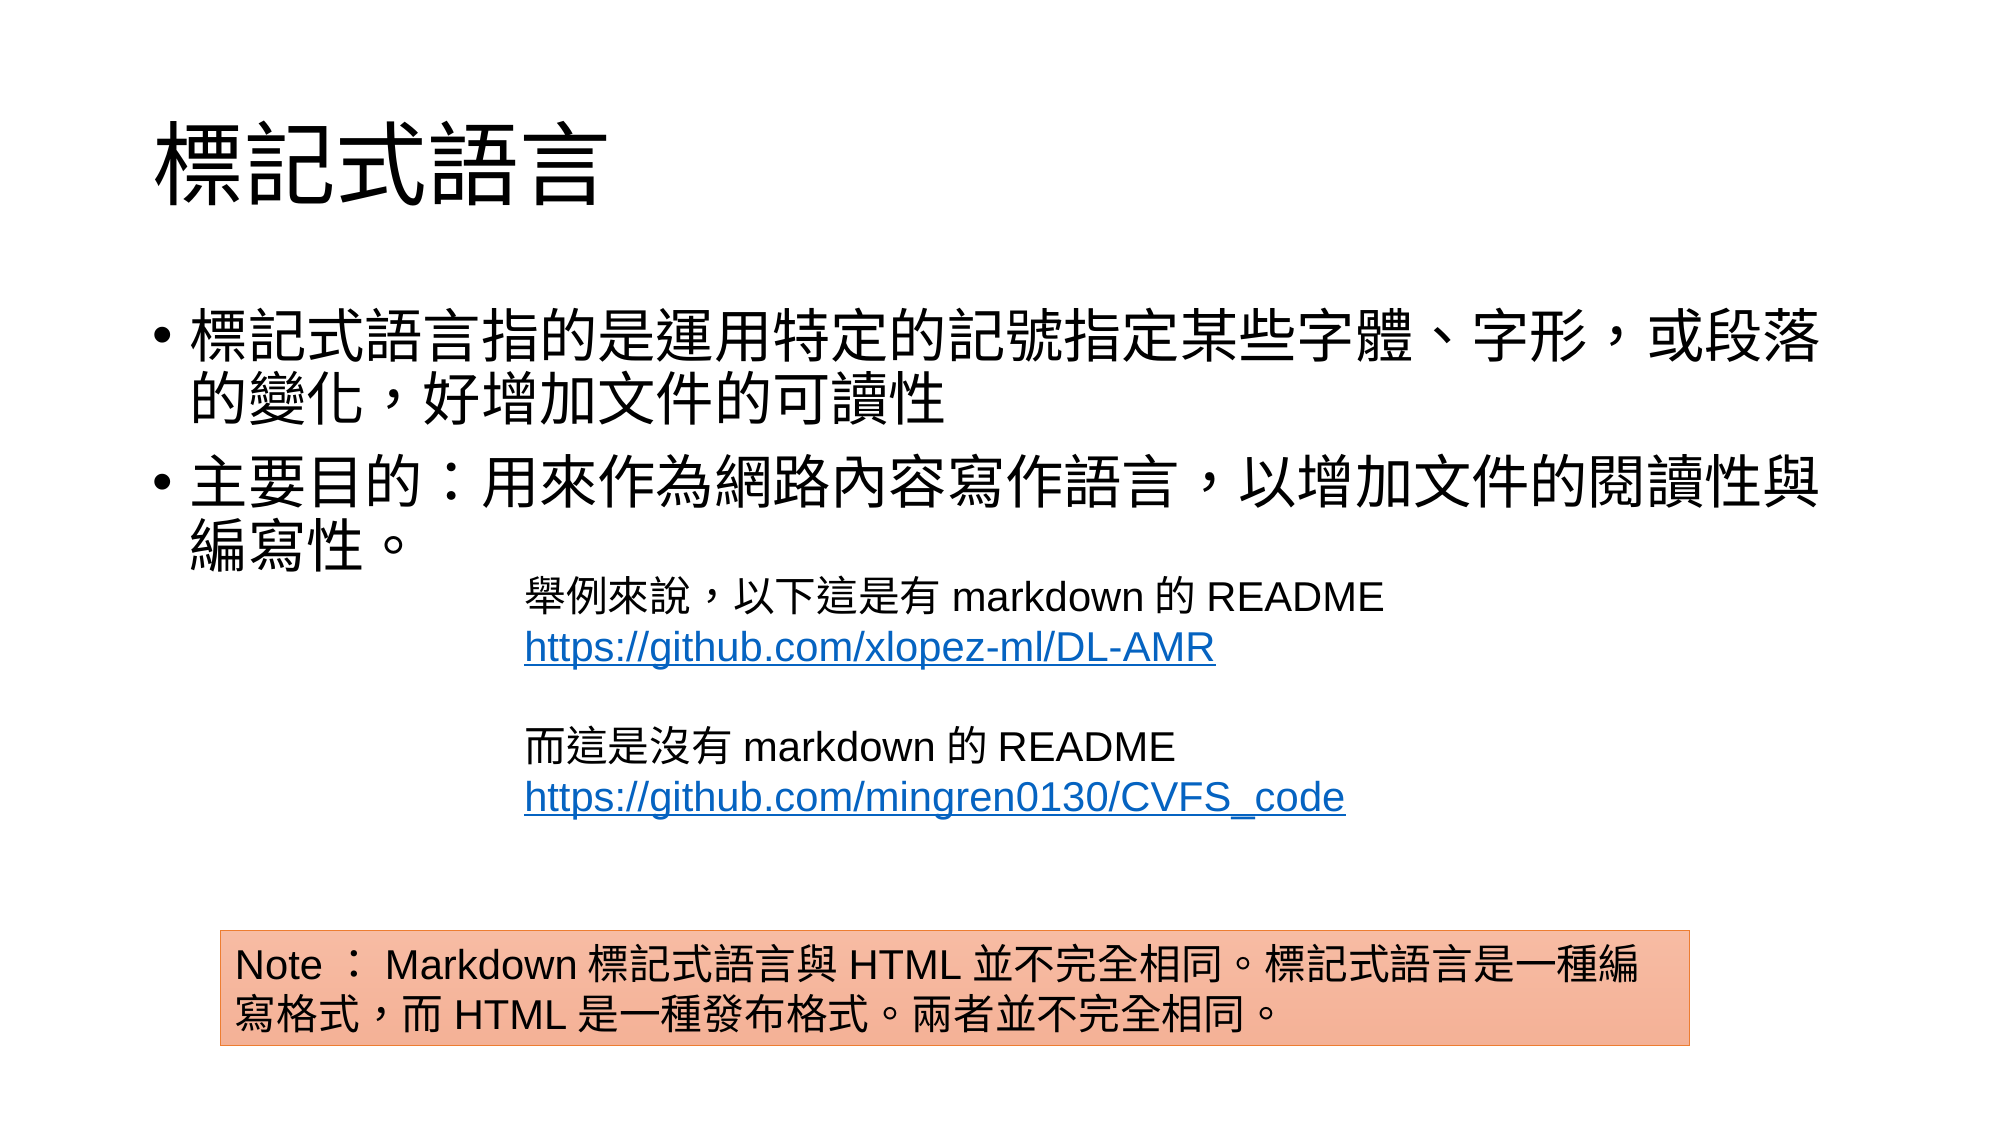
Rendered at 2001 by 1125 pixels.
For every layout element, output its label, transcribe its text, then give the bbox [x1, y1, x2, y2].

text_box Note：Markdown標記式語言與HTML並不完全相同。標記式語言是一種編寫格式，而HTML是一種發布格式。兩者並不完全相同。 [220, 930, 1690, 1046]
title 標記式語言 [137, 59, 1863, 278]
list 標記式語言指的是運用特定的記號指定某些字體、字形，或段落的變化，好增加文件的可讀性 主要目的：用來作為網路內容寫作語言，以增加文件的閱讀性與編寫性。 [137, 299, 1863, 1014]
text_box 舉例來說，以下這是有markdown的README https://github.com/xlopez-ml/DL-AMR 而這是沒有markdown的README https://github.com/mingren0130/CVFS_code [509, 562, 1400, 828]
